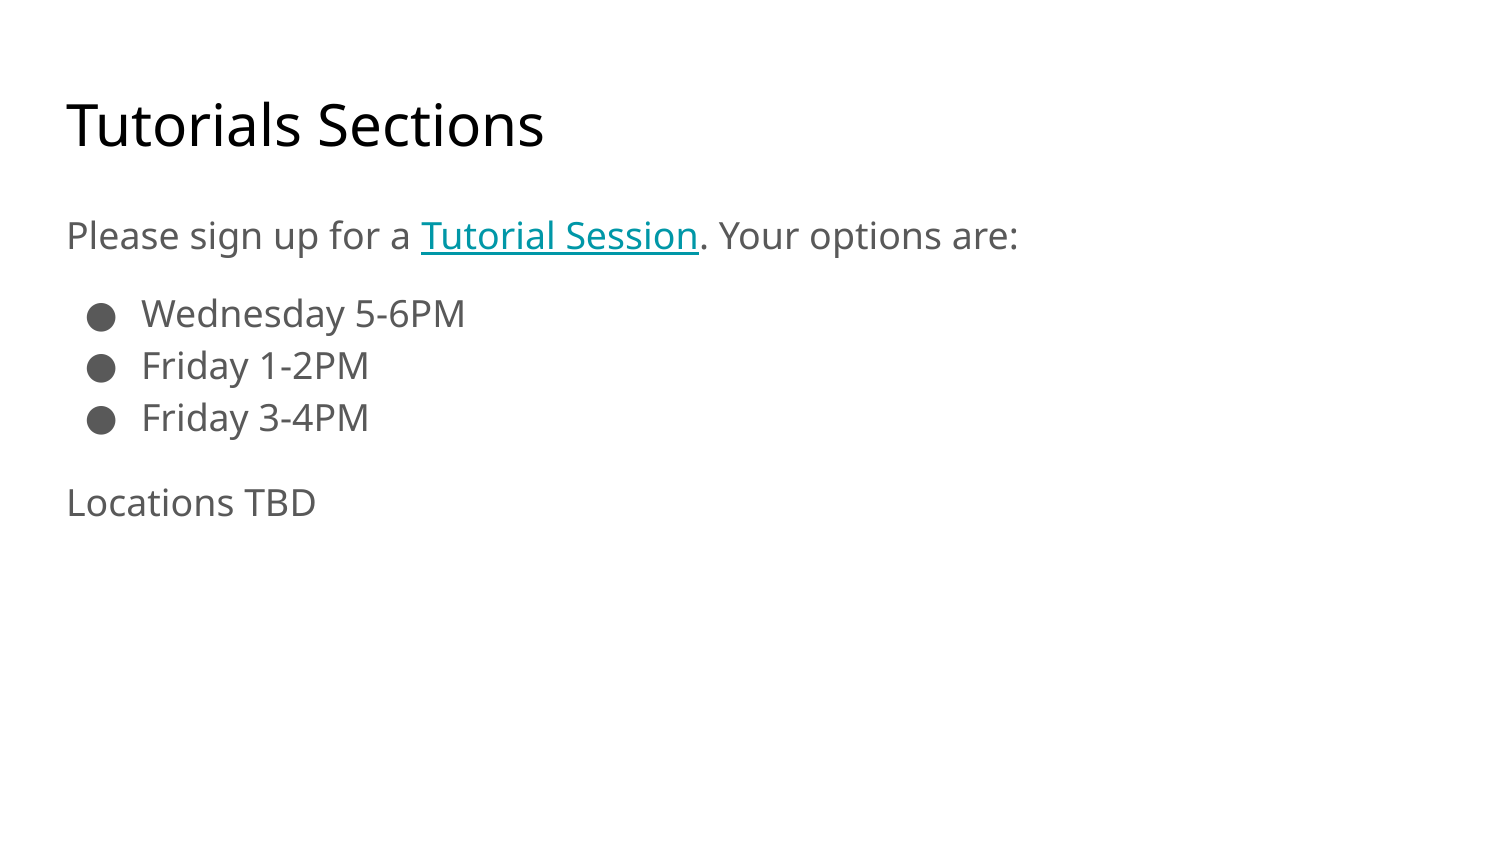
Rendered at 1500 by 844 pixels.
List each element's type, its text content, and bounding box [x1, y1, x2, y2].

list Please sign up for a Tutorial Session. Your options are: Wednesday 5-6PM Friday 1-2PM Friday 3-4PM Locations TBD [51, 189, 1449, 750]
title Tutorials Sections [51, 72, 1449, 167]
